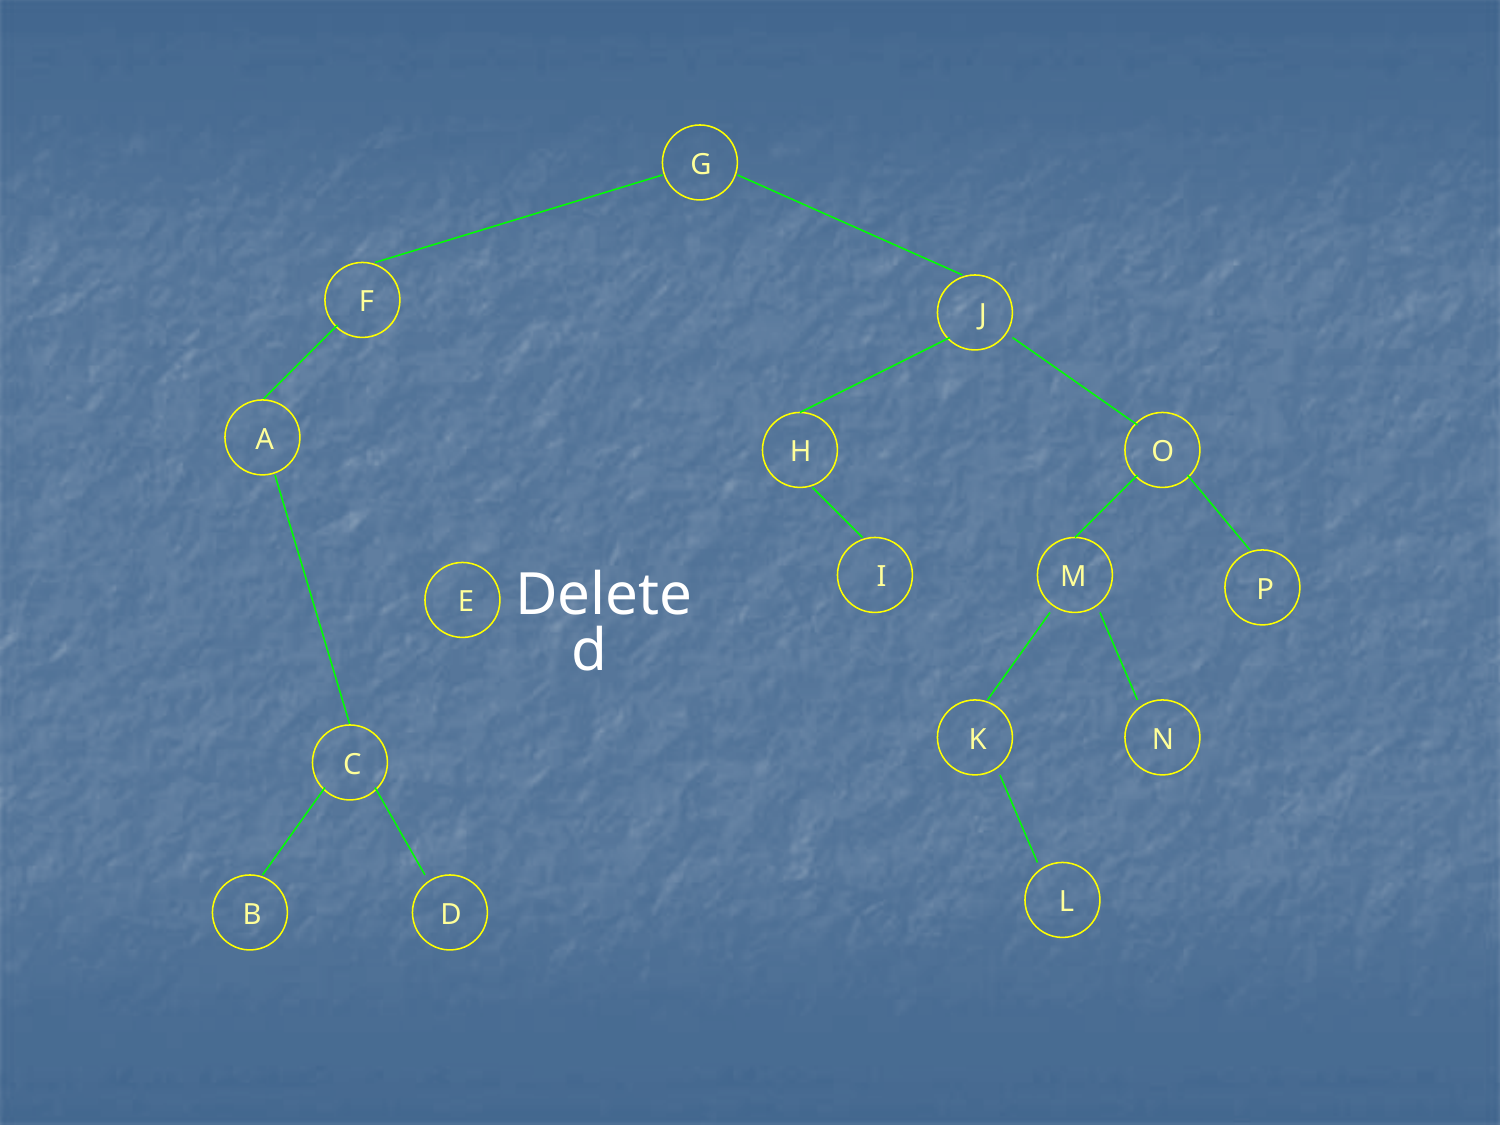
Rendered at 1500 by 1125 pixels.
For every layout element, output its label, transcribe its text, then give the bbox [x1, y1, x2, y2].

text_box E [424, 562, 499, 638]
text_box J [937, 274, 1013, 350]
text_box A [224, 399, 300, 475]
text_box C [312, 724, 388, 800]
text_box G [662, 124, 738, 200]
list Deleted [499, 562, 738, 638]
text_box H [762, 412, 838, 488]
text_box D [412, 874, 488, 950]
text_box F [324, 262, 400, 338]
text_box P [1224, 549, 1300, 625]
text_box O [1124, 412, 1200, 488]
text_box B [212, 874, 288, 950]
text_box N [1124, 699, 1200, 775]
text_box I [837, 537, 913, 613]
text_box K [937, 699, 1013, 775]
text_box M [1037, 537, 1113, 613]
text_box L [1024, 862, 1100, 938]
